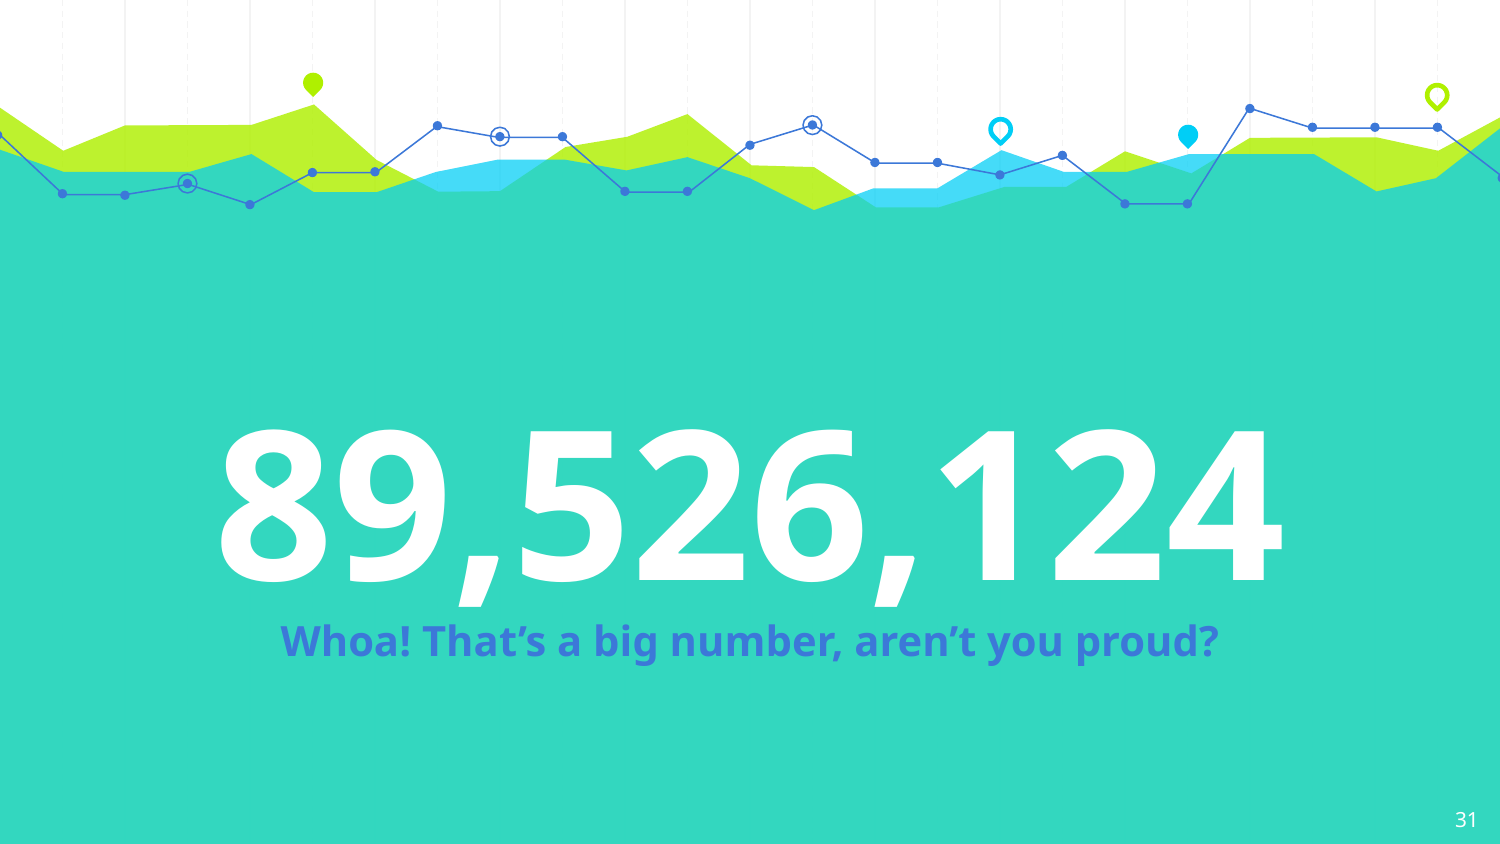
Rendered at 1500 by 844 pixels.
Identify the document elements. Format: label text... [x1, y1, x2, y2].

subtitle Whoa! That’s a big number, aren’t you proud? [112, 599, 1388, 729]
title 89,526,124 [112, 447, 1388, 599]
slide_number 31 [1403, 791, 1494, 844]
